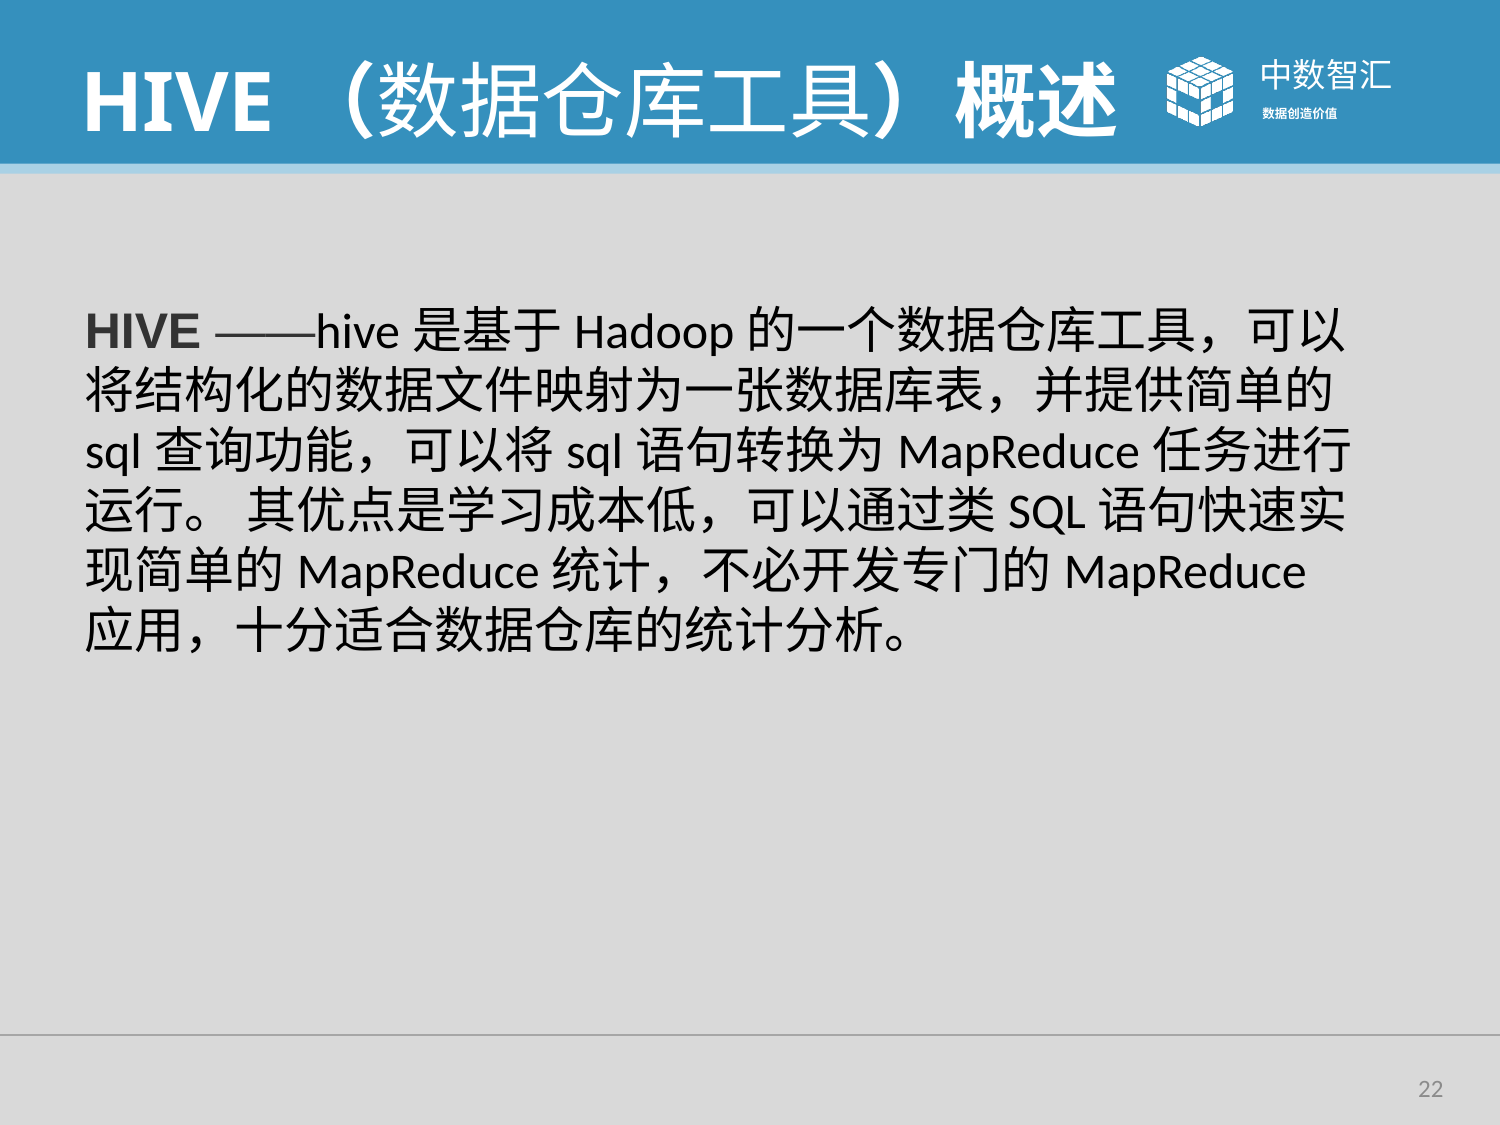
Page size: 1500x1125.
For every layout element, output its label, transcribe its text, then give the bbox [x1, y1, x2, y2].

picture [1160, 52, 1238, 133]
slide_number 22 [1397, 1057, 1459, 1118]
text_box HIVE ——hive是基于Hadoop的一个数据仓库工具，可以将结构化的数据文件映射为一张数据库表，并提供简单的sql查询功能，可以将sql语句转换为MapReduce任务进行运行。 其优点是学习成本低，可以通过类SQL语句快速实现简单的MapReduce统计，不必开发专门的MapReduce应用，十分适合数据仓库的统计分析。 [70, 290, 1377, 666]
title HIVE（数据仓库工具）概述 [64, 30, 1140, 156]
